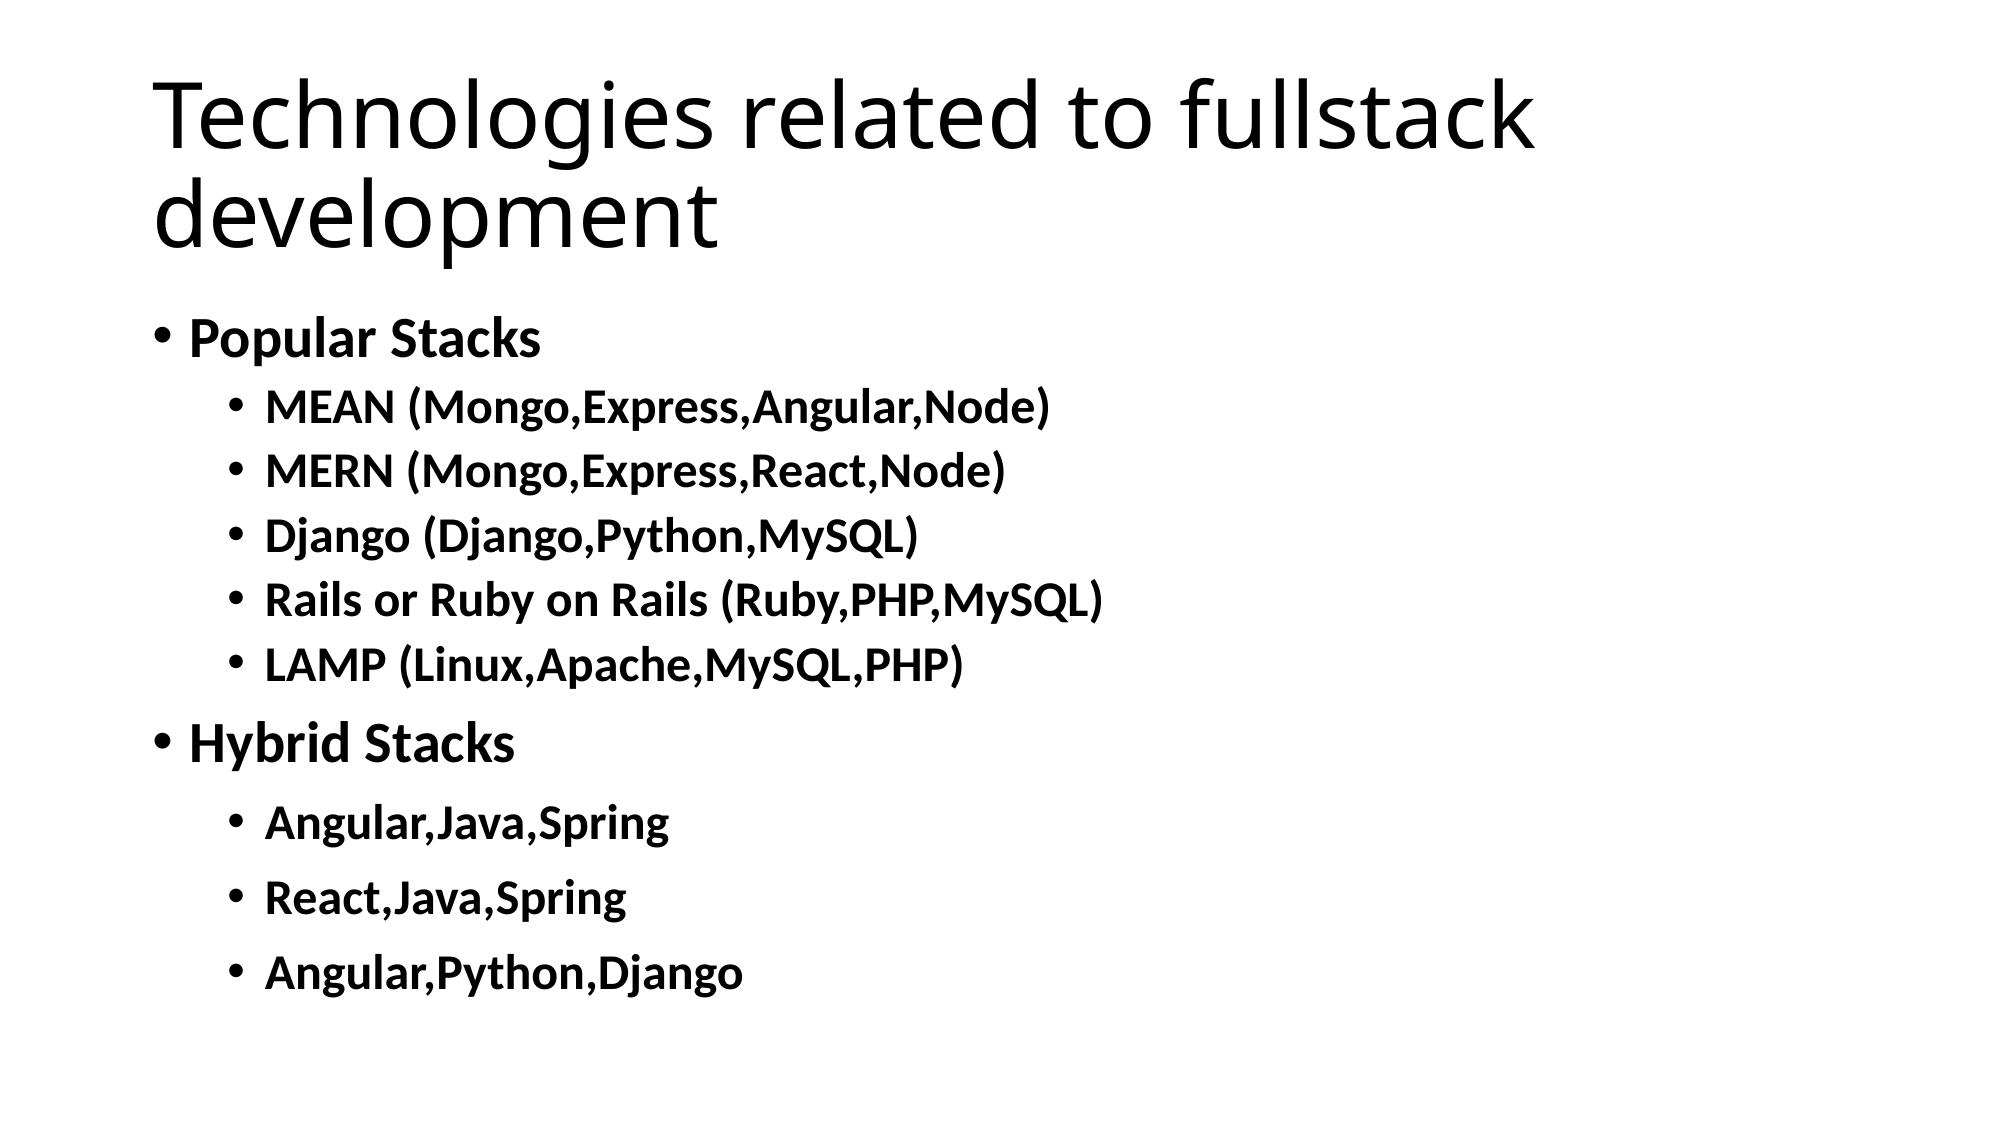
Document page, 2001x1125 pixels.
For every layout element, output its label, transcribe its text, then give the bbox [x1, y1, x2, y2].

title Technologies related to fullstack development [137, 59, 1863, 278]
list Popular Stacks MEAN (Mongo,Express,Angular,Node) MERN (Mongo,Express,React,Node) Django (Django,Python,MySQL) Rails or Ruby on Rails (Ruby,PHP,MySQL) LAMP (Linux,Apache,MySQL,PHP) Hybrid Stacks Angular,Java,Spring React,Java,Spring Angular,Python,Django [137, 299, 1863, 1014]
